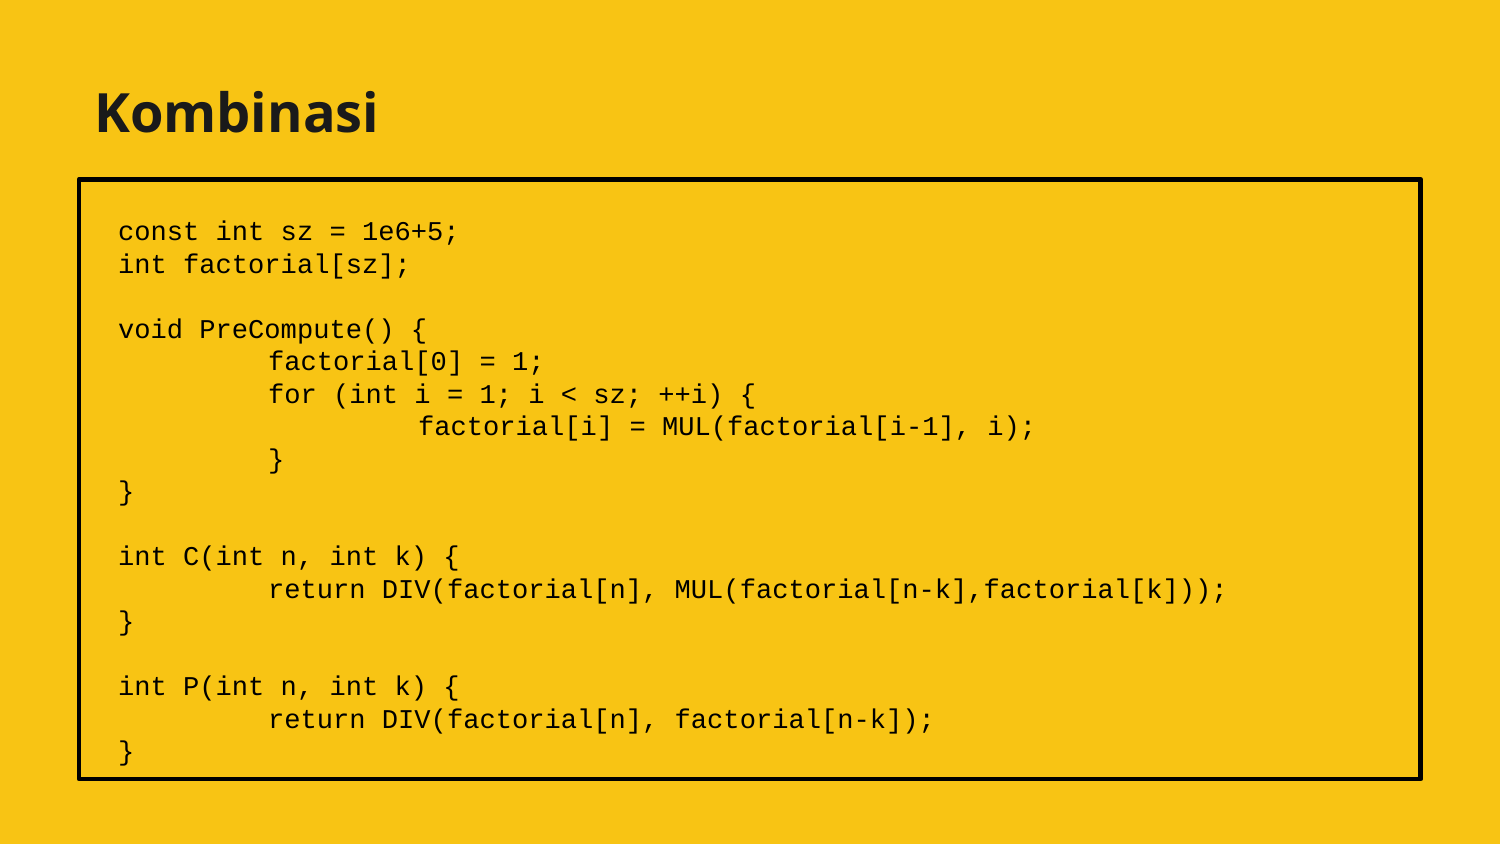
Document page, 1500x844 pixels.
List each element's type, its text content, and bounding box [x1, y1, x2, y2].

list const int sz = 1e6+5; int factorial[sz]; void PreCompute() { factorial[0] = 1; for (int i = 1; i < sz; ++i) { factorial[i] = MUL(factorial[i-1], i); } } int C(int n, int k) { return DIV(factorial[n], MUL(factorial[n-k],factorial[k])); } int P(int n, int k) { return DIV(factorial[n], factorial[n-k]); } [79, 198, 1421, 755]
title Kombinasi [79, 63, 1421, 151]
